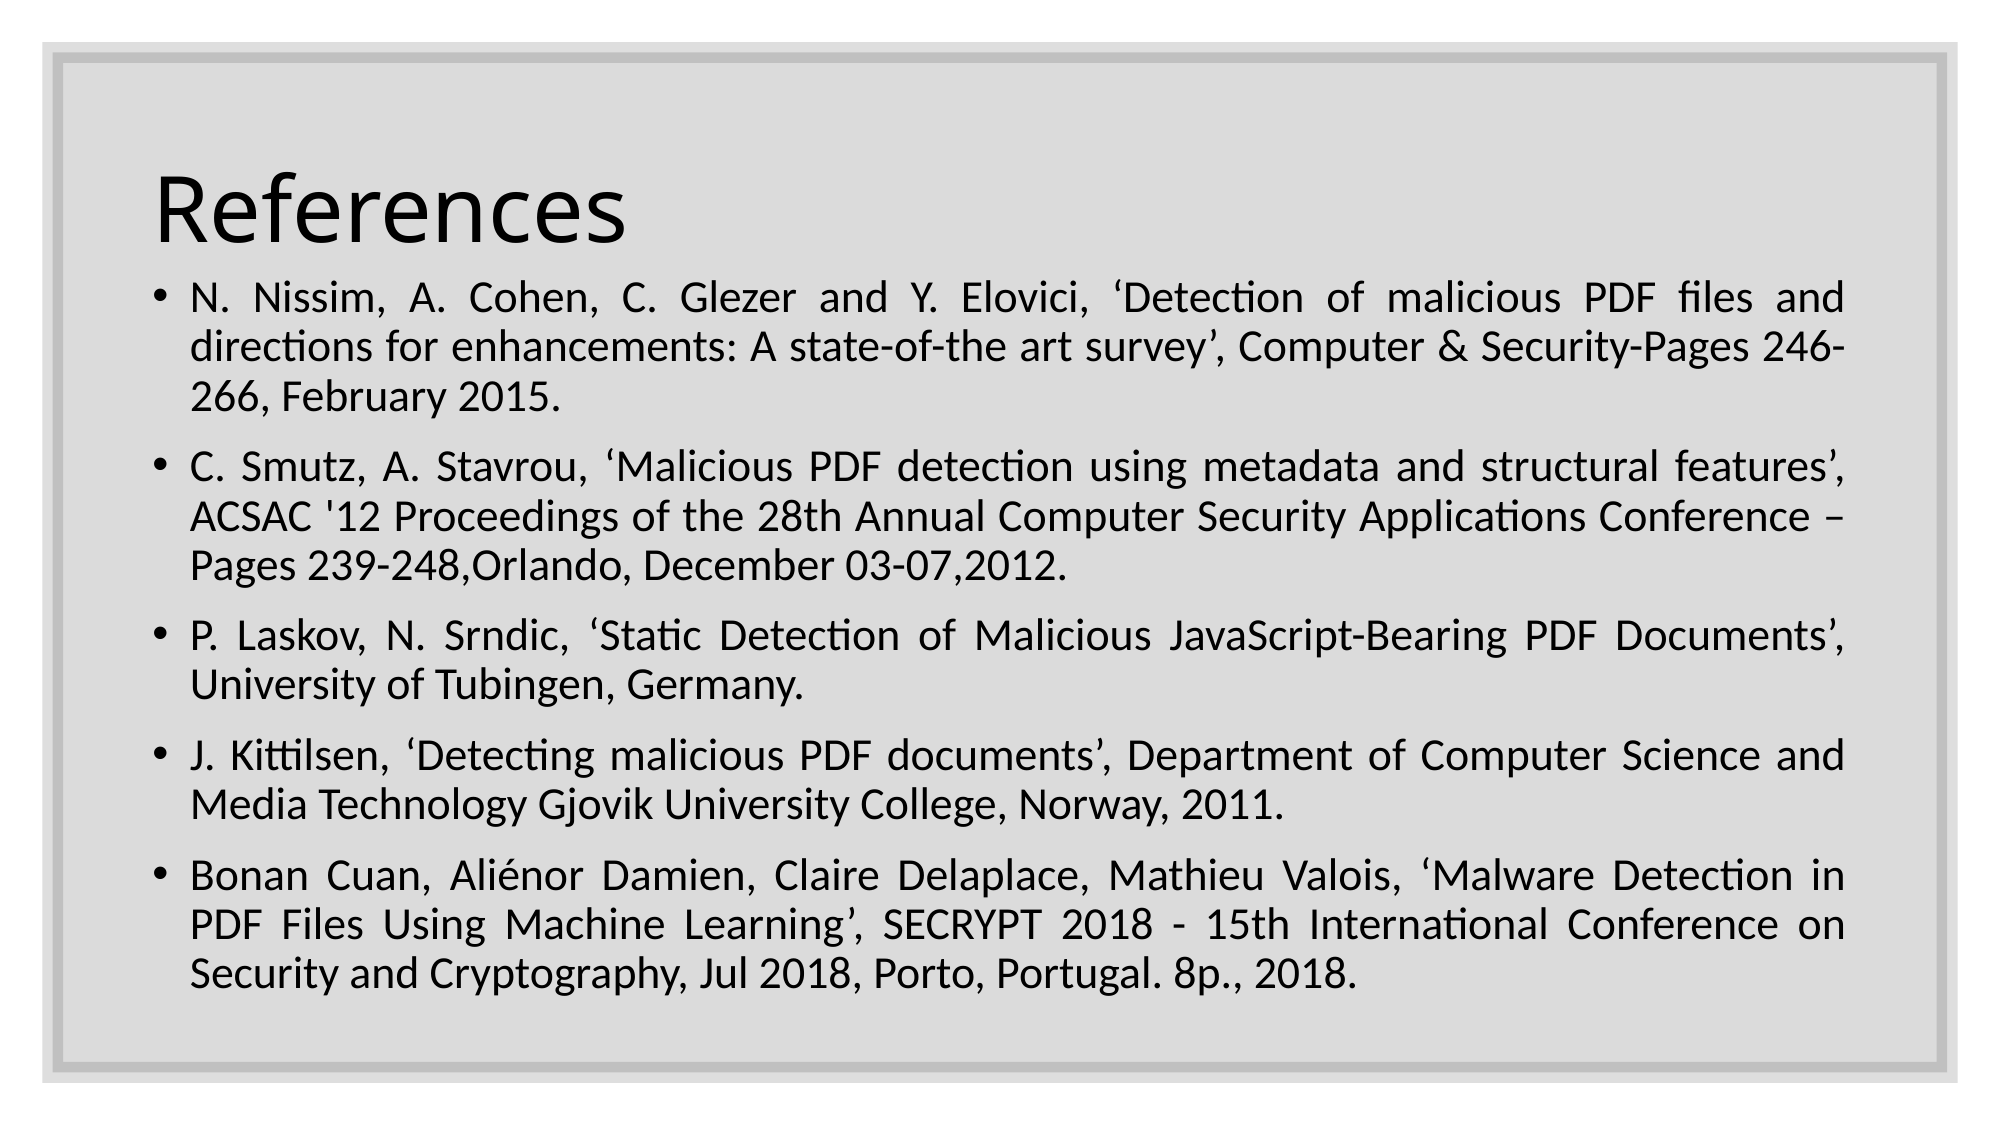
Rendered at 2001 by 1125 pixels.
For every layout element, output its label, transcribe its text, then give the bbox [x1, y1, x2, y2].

text_box [52, 51, 1948, 1073]
title References [137, 103, 1863, 265]
list N. Nissim, A. Cohen, C. Glezer and Y. Elovici, ‘Detection of malicious PDF files and directions for enhancements: A state-of-the art survey’, Computer & Security-Pages 246-266, February 2015. C. Smutz, A. Stavrou, ‘Malicious PDF detection using metadata and structural features’, ACSAC '12 Proceedings of the 28th Annual Computer Security Applications Conference – Pages 239-248,Orlando, December 03-07,2012. P. Laskov, N. Srndic, ‘Static Detection of Malicious JavaScript-Bearing PDF Documents’, University of Tubingen, Germany. J. Kittilsen, ‘Detecting malicious PDF documents’, Department of Computer Science and Media Technology Gjovik University College, Norway, 2011. Bonan Cuan, Aliénor Damien, Claire Delaplace, Mathieu Valois, ‘Malware Detection in PDF Files Using Machine Learning’, SECRYPT 2018 - 15th International Conference on Security and Cryptography, Jul 2018, Porto, Portugal. 8p., 2018. [137, 265, 1863, 973]
